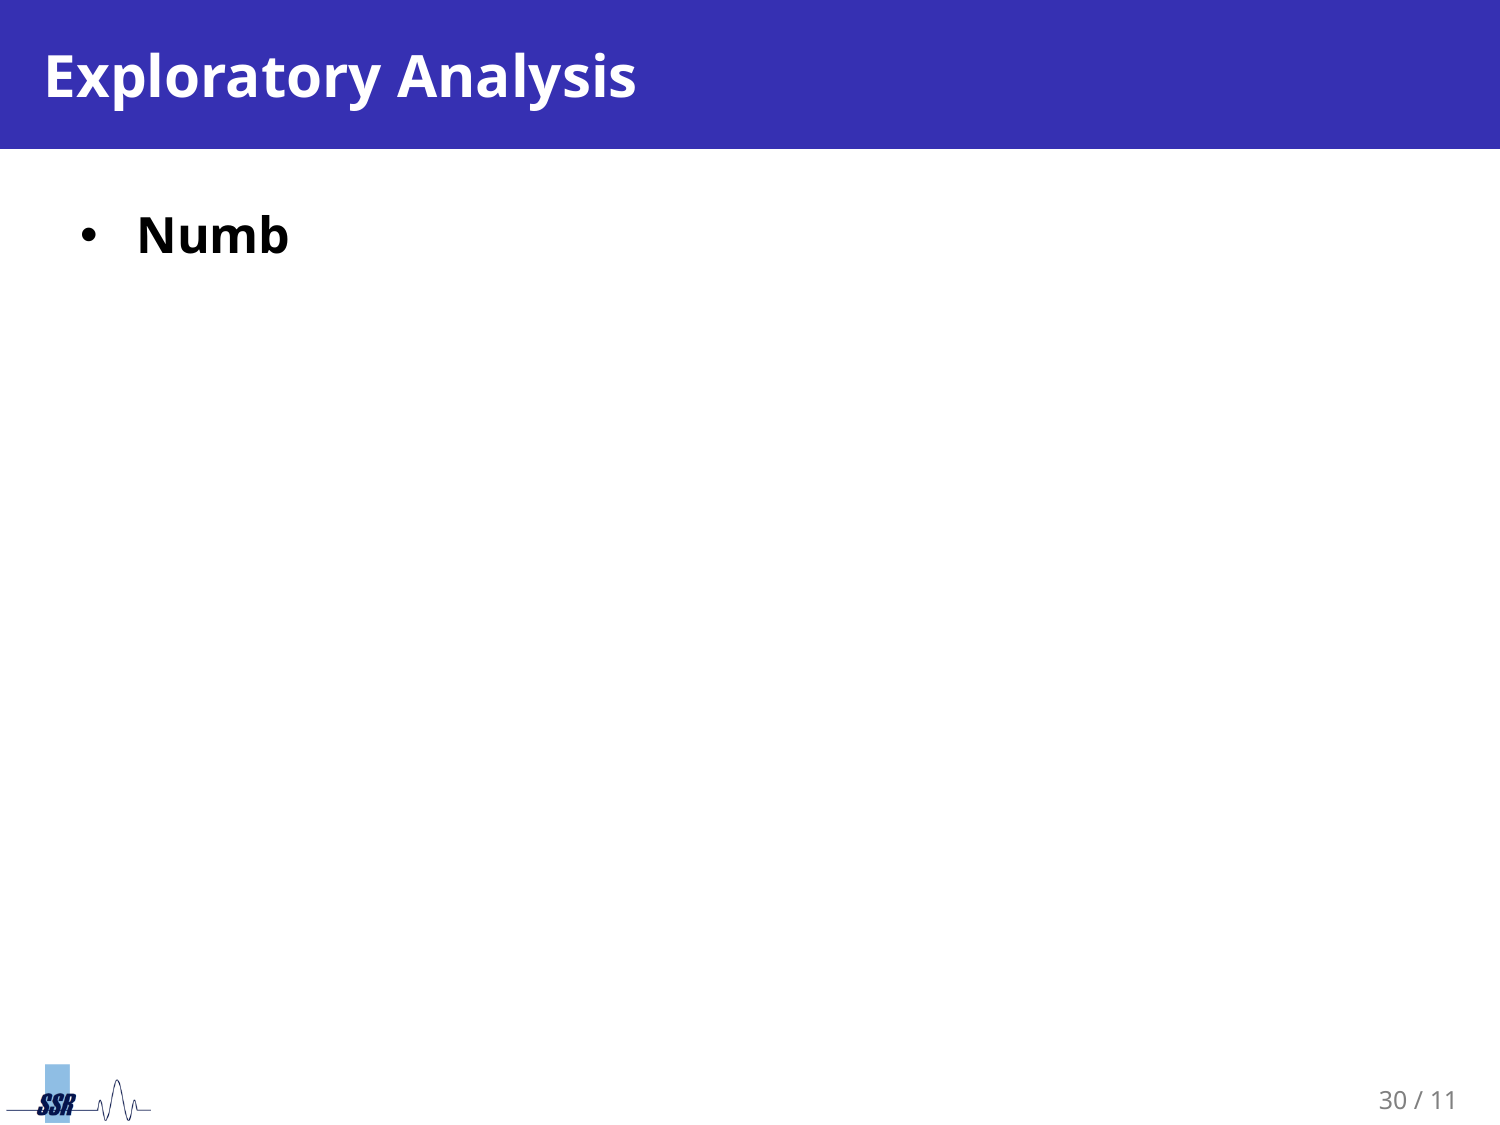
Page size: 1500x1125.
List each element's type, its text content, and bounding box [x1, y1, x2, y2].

picture [1, 1062, 151, 1125]
list Numb [64, 196, 1415, 1047]
title Exploratory Analysis [0, 0, 1500, 151]
